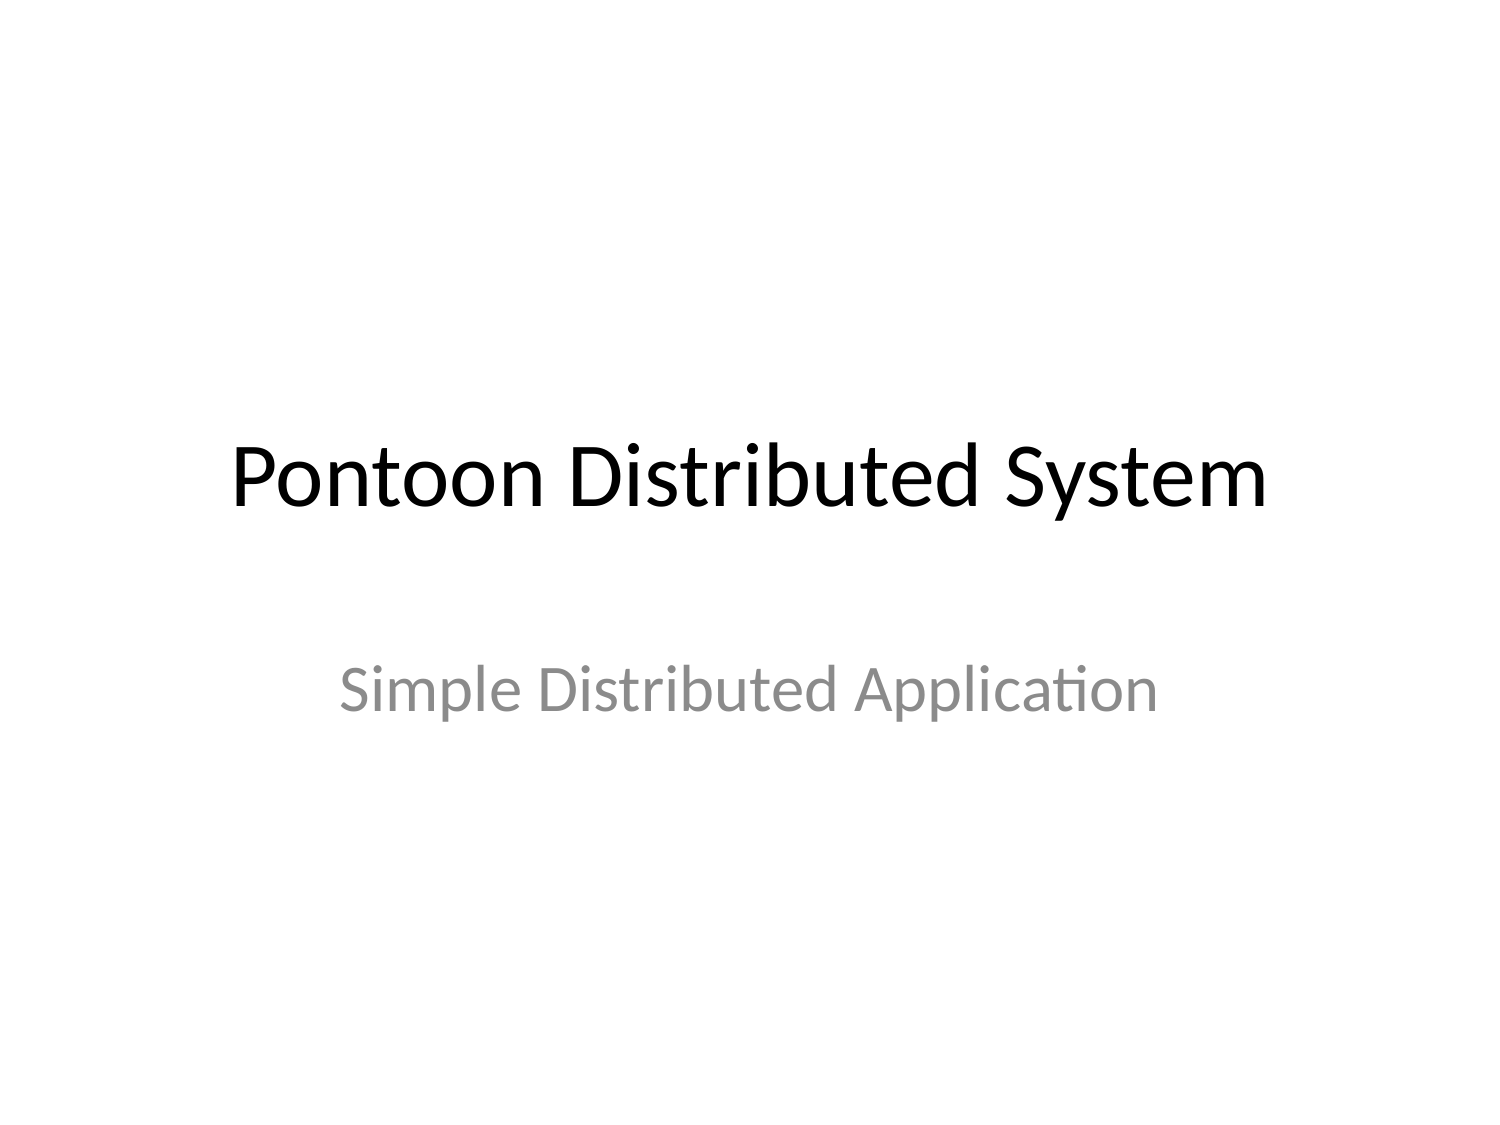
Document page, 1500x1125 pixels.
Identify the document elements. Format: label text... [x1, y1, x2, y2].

title Pontoon Distributed System [112, 349, 1388, 591]
subtitle Simple Distributed Application [225, 637, 1275, 925]
